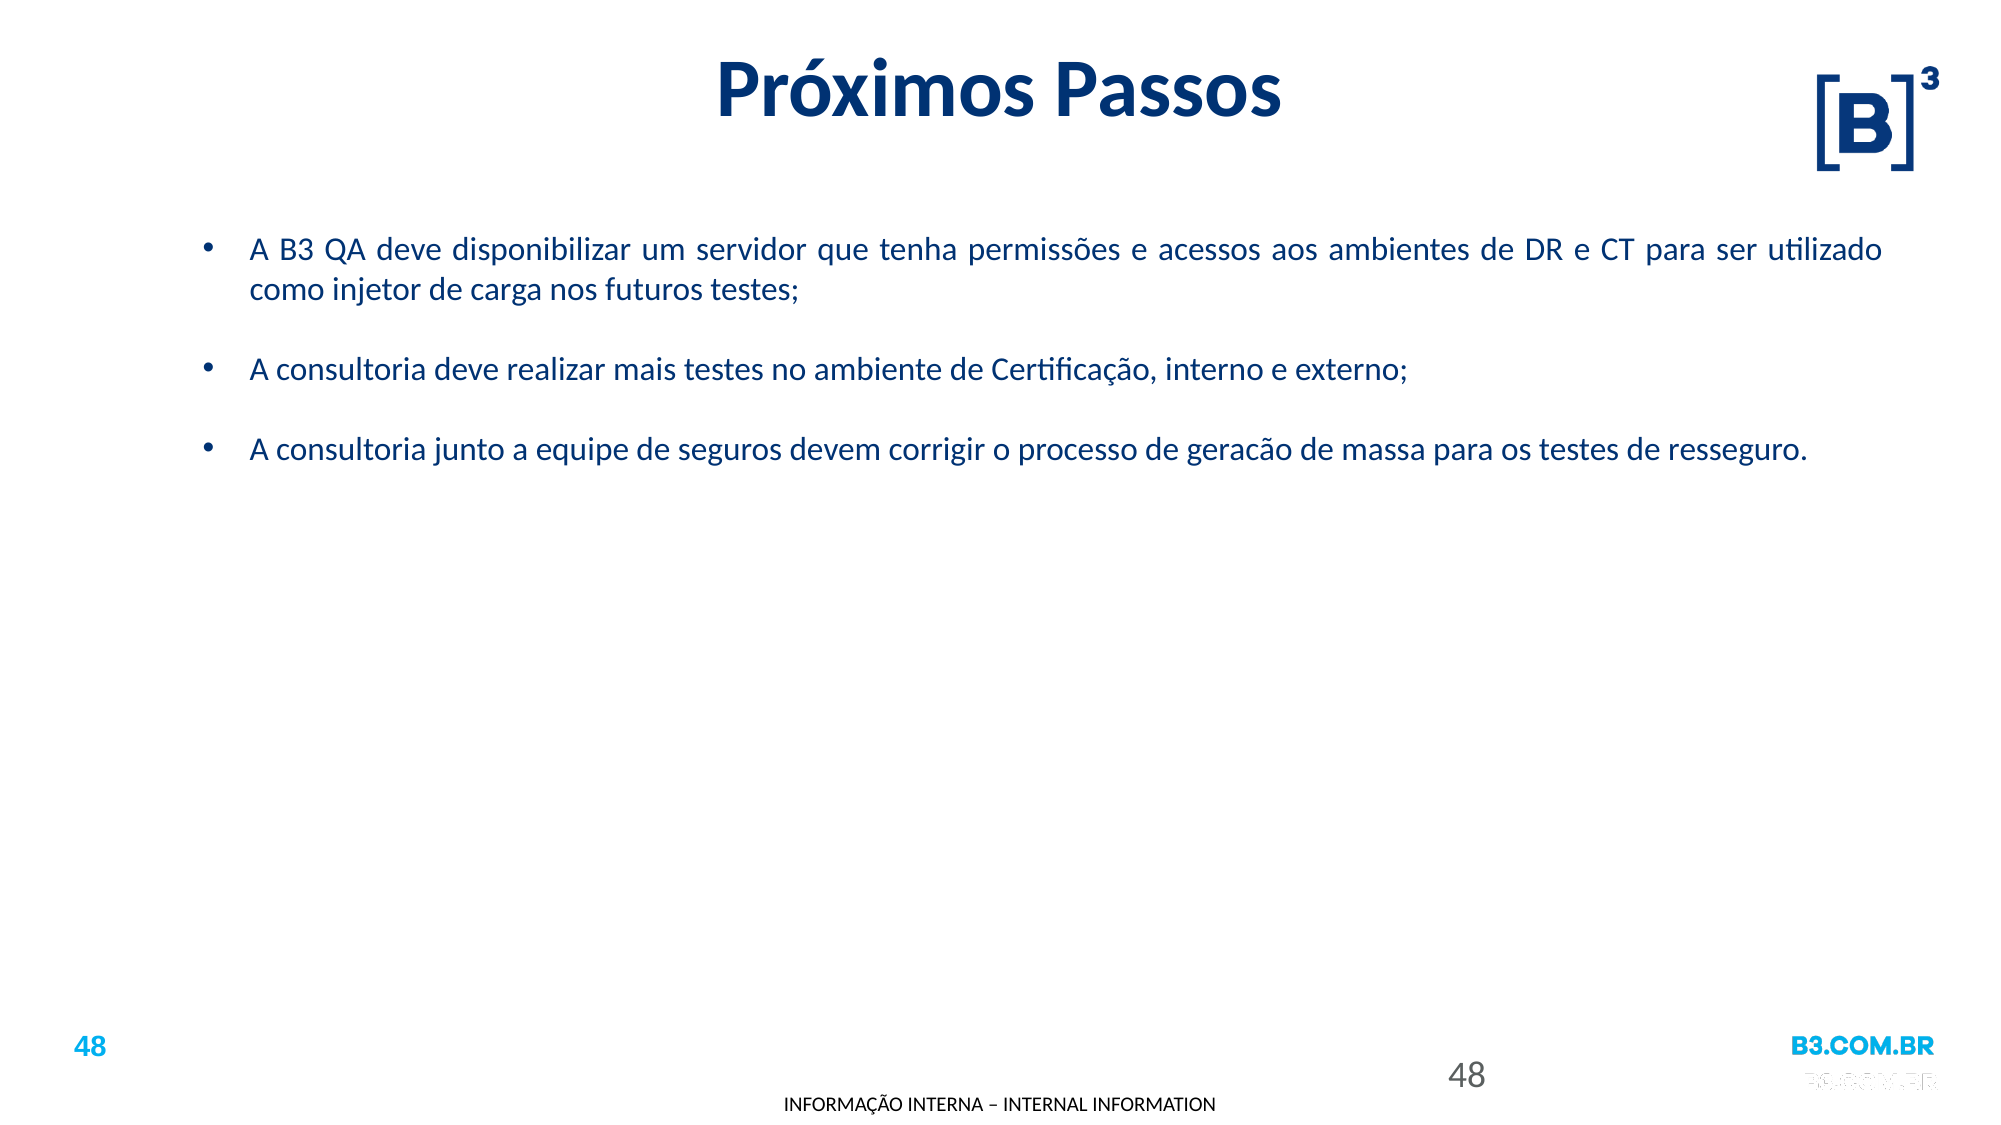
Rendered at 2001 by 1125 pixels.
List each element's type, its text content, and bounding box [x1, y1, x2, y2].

picture [1791, 1031, 1934, 1059]
picture [1771, 28, 1959, 217]
title Próximos Passos [339, 7, 1661, 159]
text_box A B3 QA deve disponibilizar um servidor que tenha permissões e acessos aos ambientes de DR e CT para ser utilizado como injetor de carga nos futuros testes; A consultoria deve realizar mais testes no ambiente de Certificação, interno e externo; A consultoria junto a equipe de seguros devem corrigir o processo de geracão de massa para os testes de resseguro. [137, 219, 1900, 787]
picture [1900, 1069, 1938, 1094]
slide_number 48 [1433, 1042, 1900, 1103]
